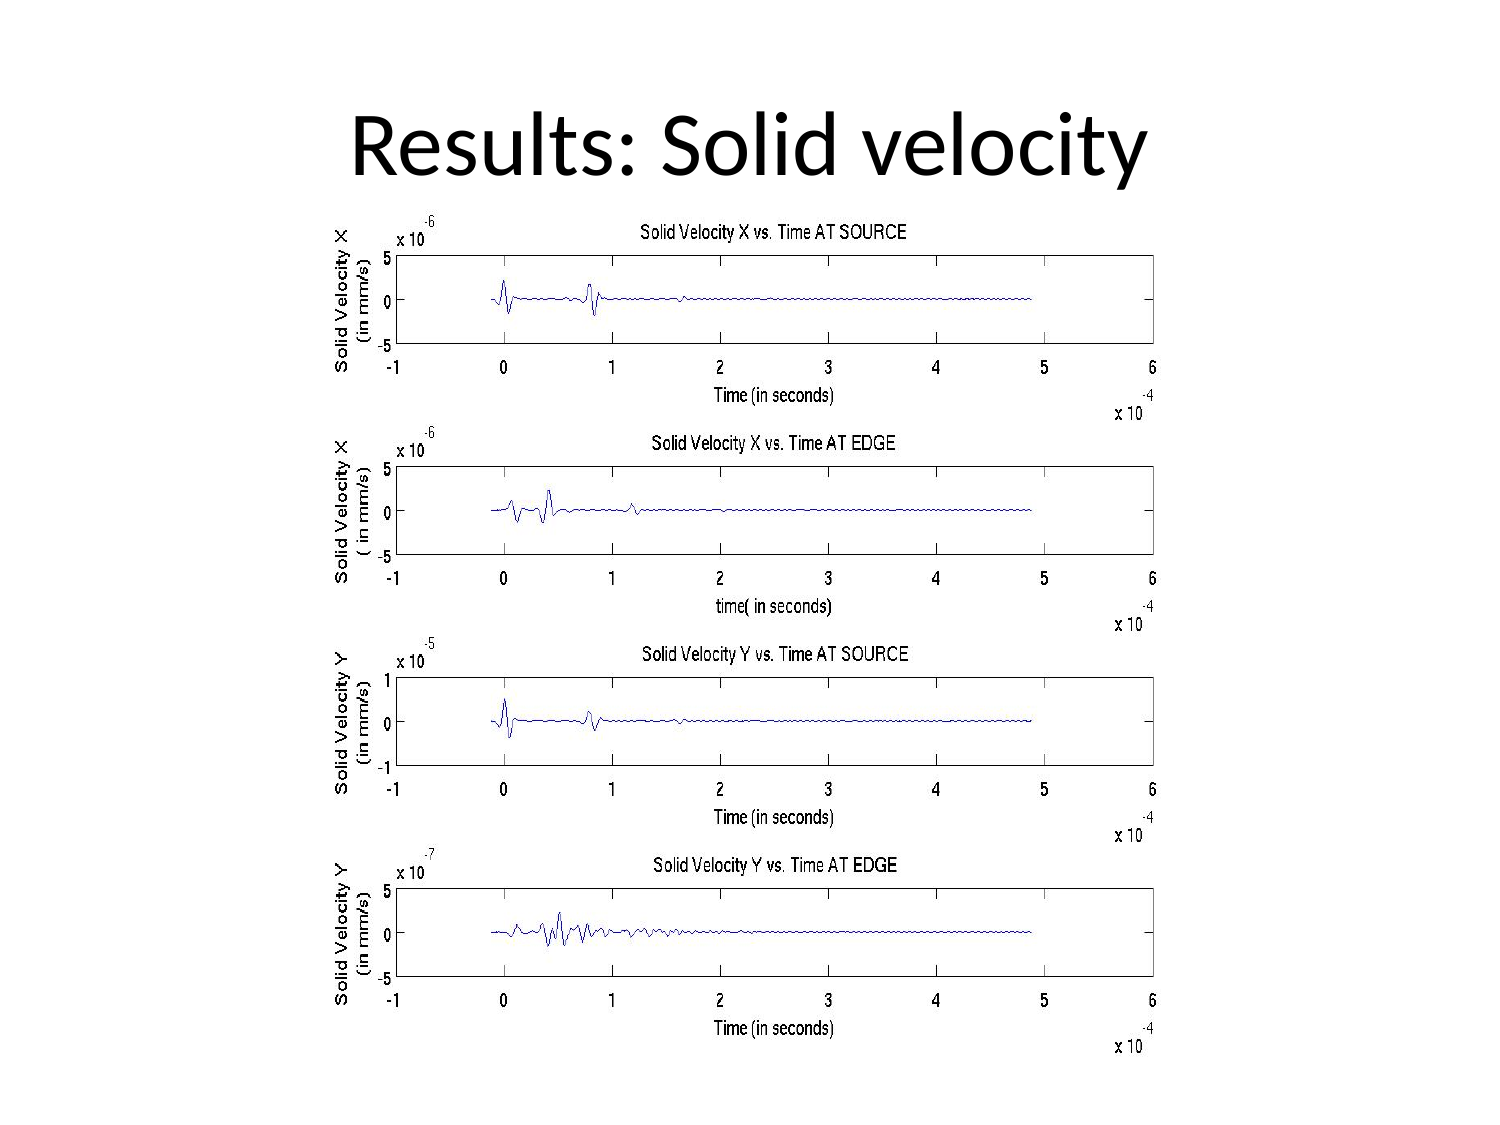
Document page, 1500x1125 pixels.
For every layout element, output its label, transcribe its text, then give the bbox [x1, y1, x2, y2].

picture [269, 199, 1231, 1076]
title Results: Solid velocity [75, 45, 1425, 233]
